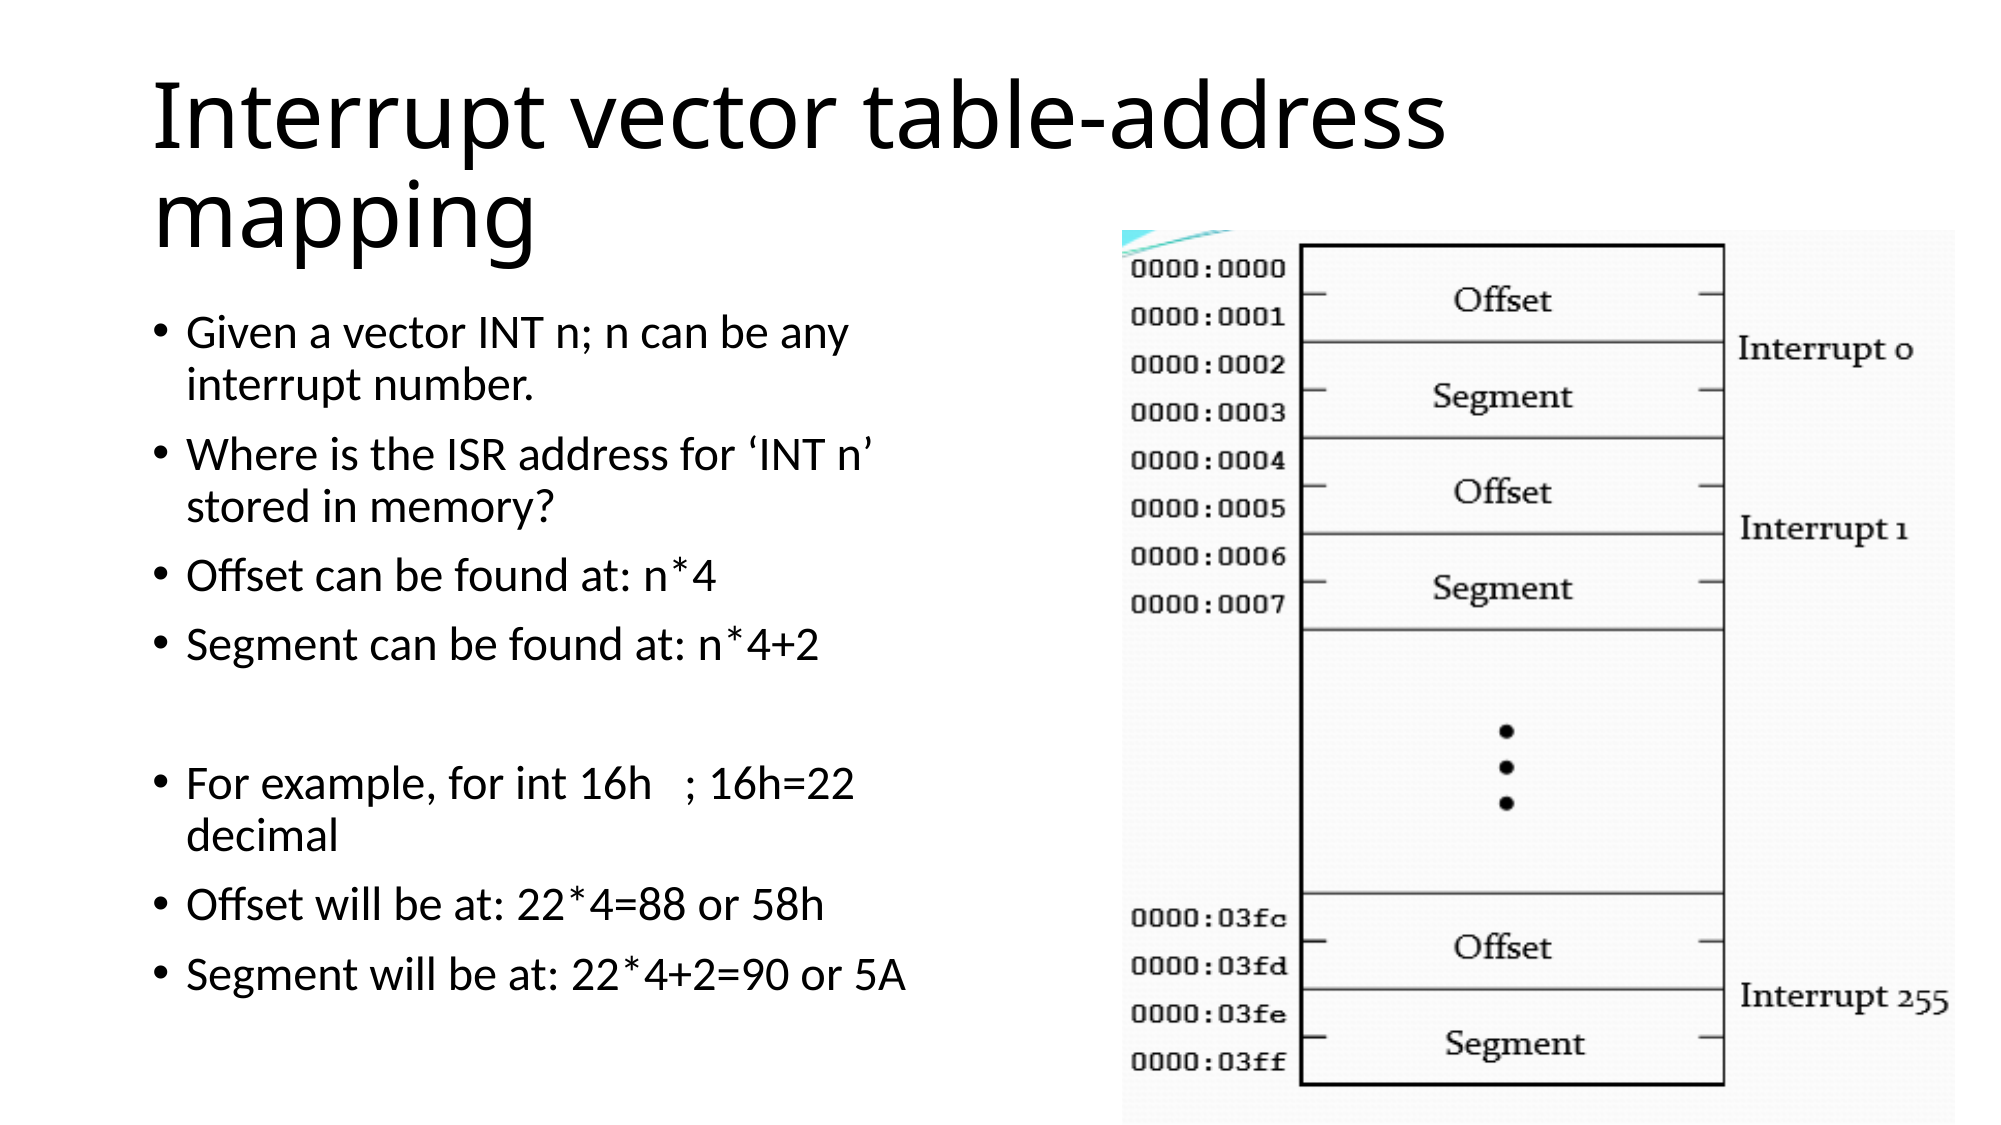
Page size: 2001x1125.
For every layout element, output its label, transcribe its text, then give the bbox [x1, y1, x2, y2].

title Interrupt vector table-address mapping [137, 59, 1863, 278]
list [1122, 230, 1955, 1125]
list Given a vector INT n; n can be any interrupt number. Where is the ISR address for ‘INT n’ stored in memory? Offset can be found at: n*4 Segment can be found at: n*4+2 For example, for int 16h ; 16h=22 decimal Offset will be at: 22*4=88 or 58h Segment will be at: 22*4+2=90 or 5A [137, 299, 988, 1014]
